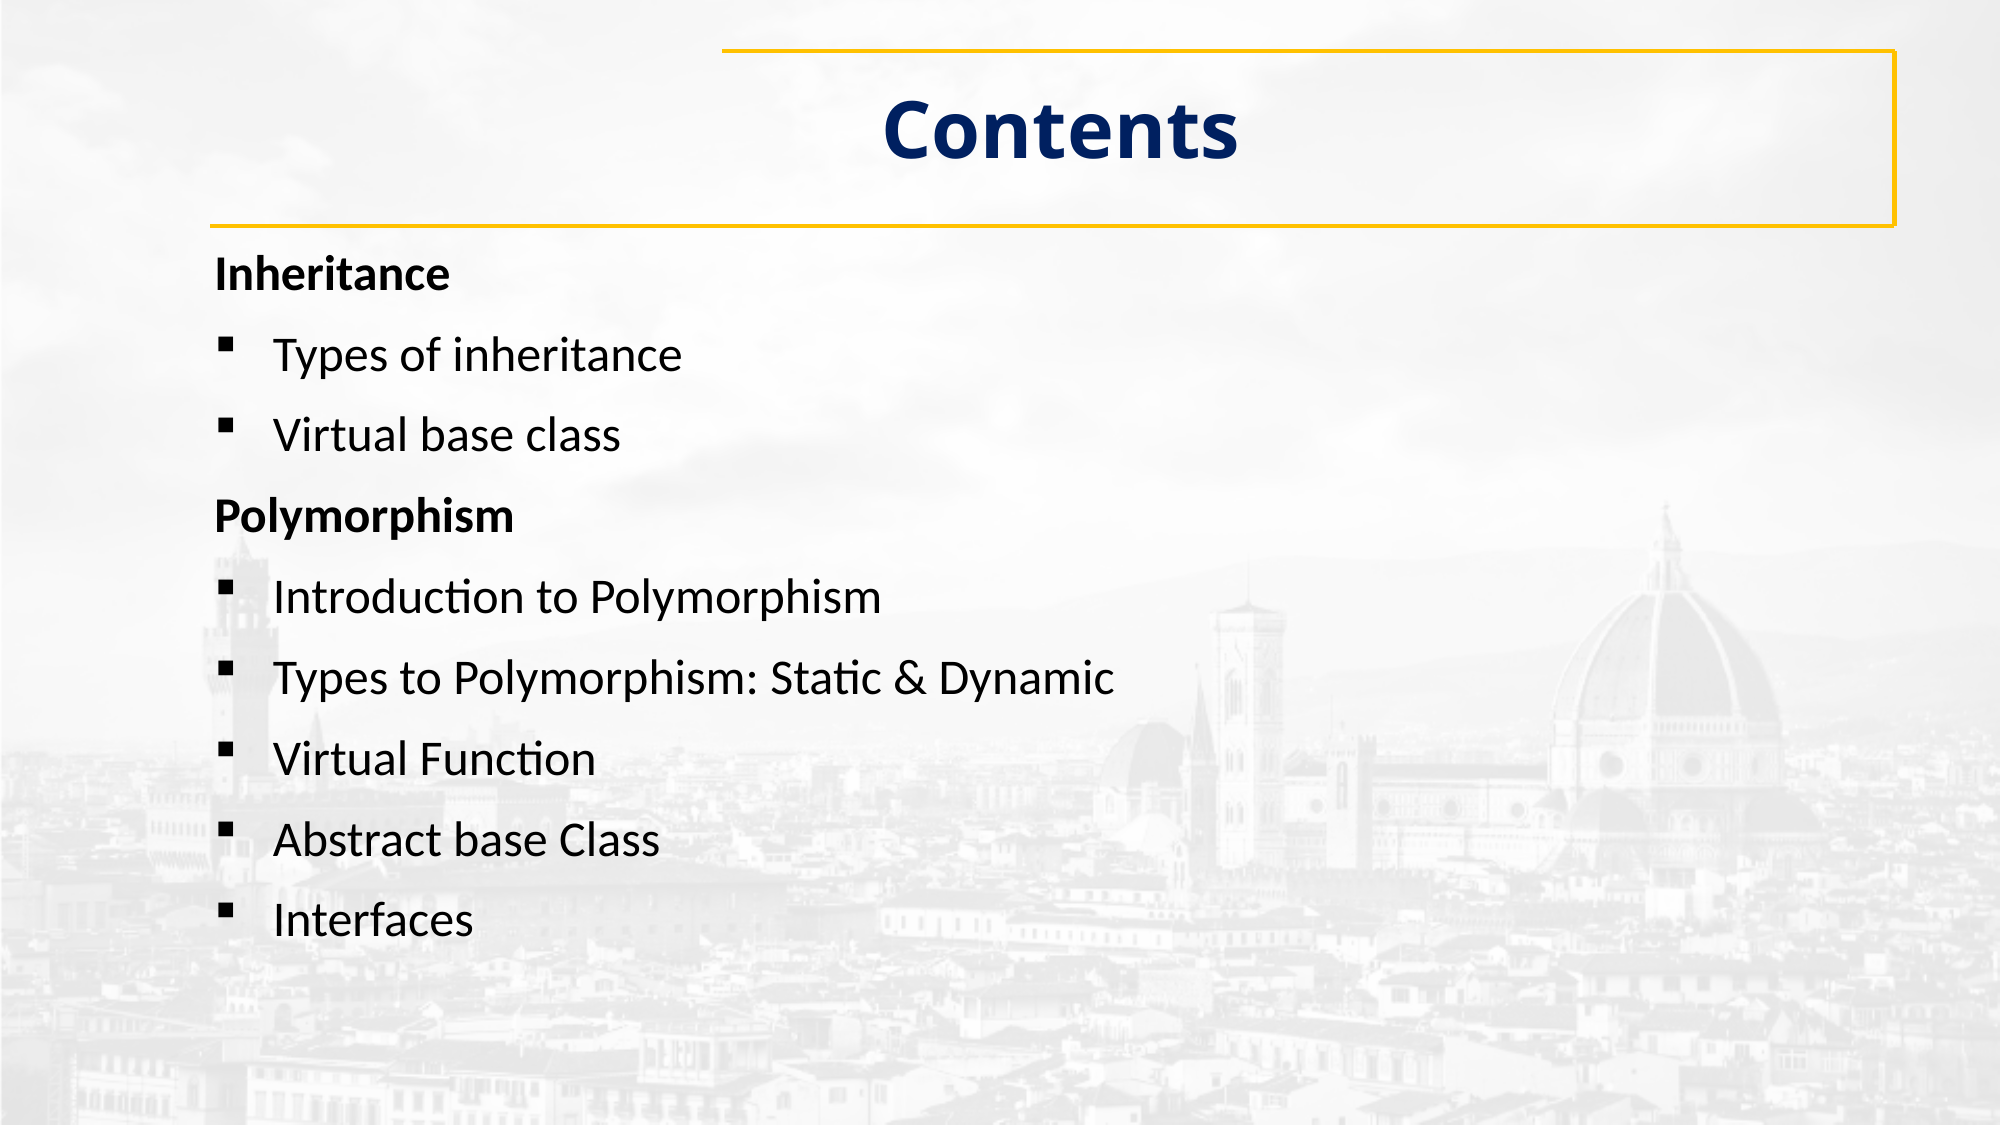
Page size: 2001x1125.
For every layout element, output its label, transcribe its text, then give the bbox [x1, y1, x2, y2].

title Contents [291, 47, 1830, 206]
list Inheritance Types of inheritance Virtual base class Polymorphism Introduction to Polymorphism Types to Polymorphism: Static & Dynamic Virtual Function Abstract base Class Interfaces [199, 232, 1850, 1125]
